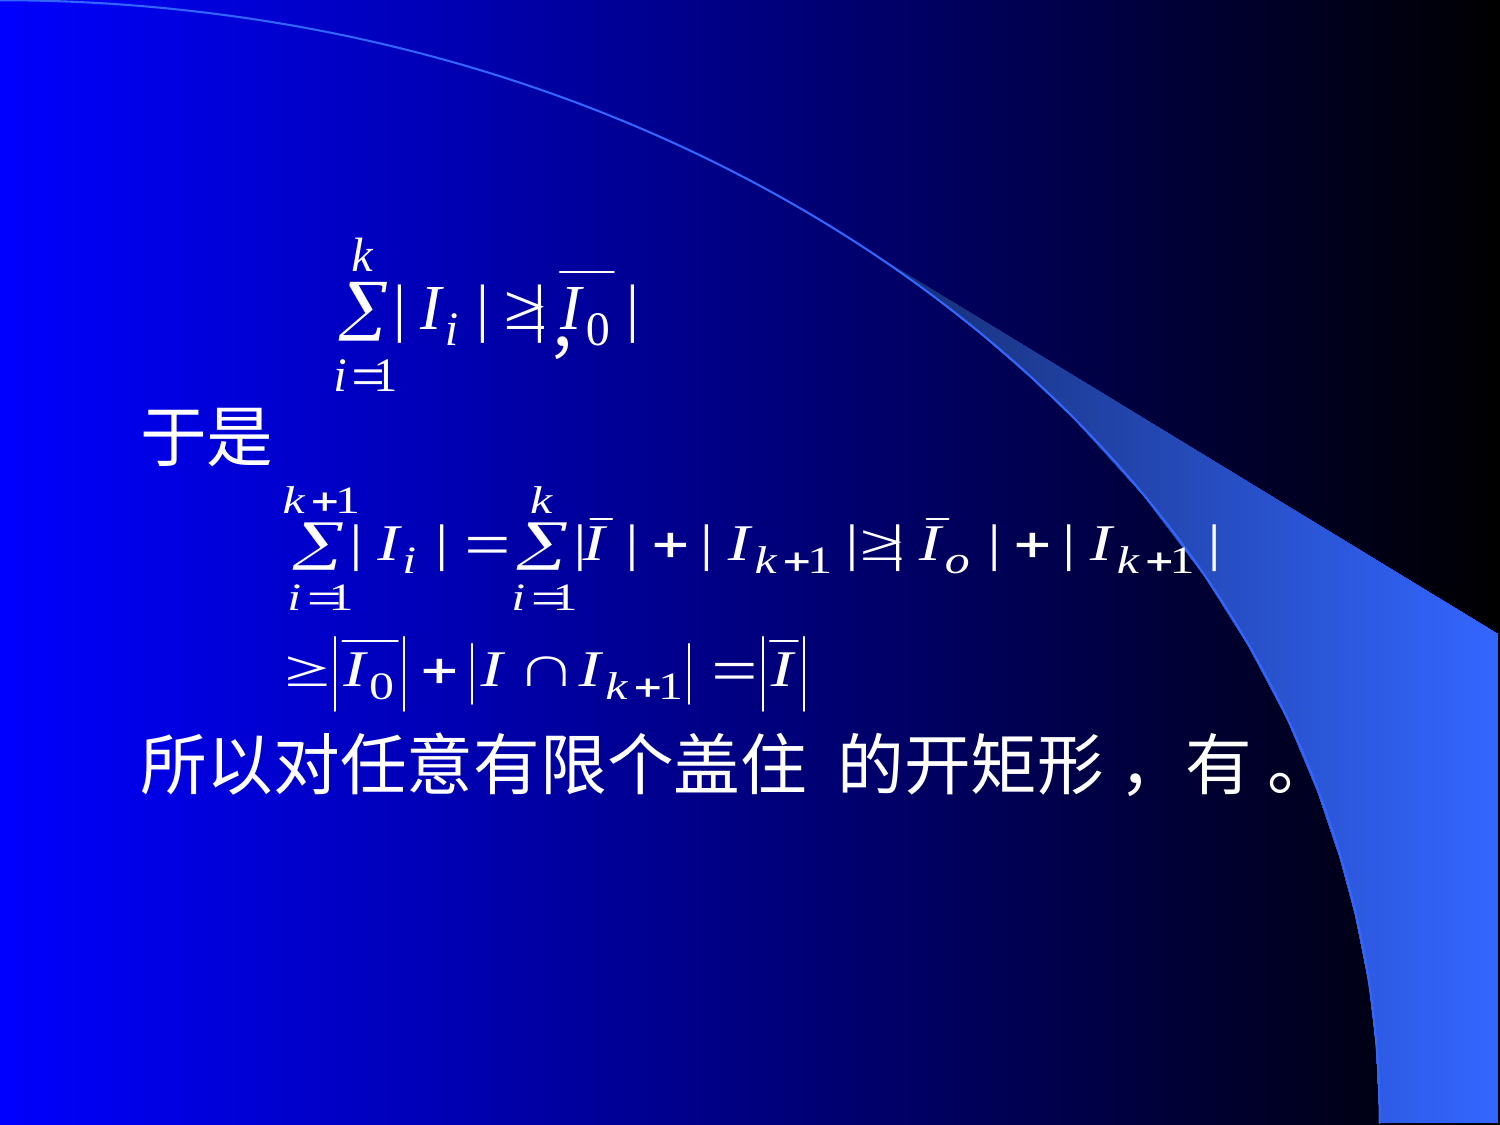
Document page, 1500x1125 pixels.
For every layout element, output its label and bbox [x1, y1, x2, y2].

text_box [327, 224, 644, 401]
text_box [274, 474, 1226, 720]
